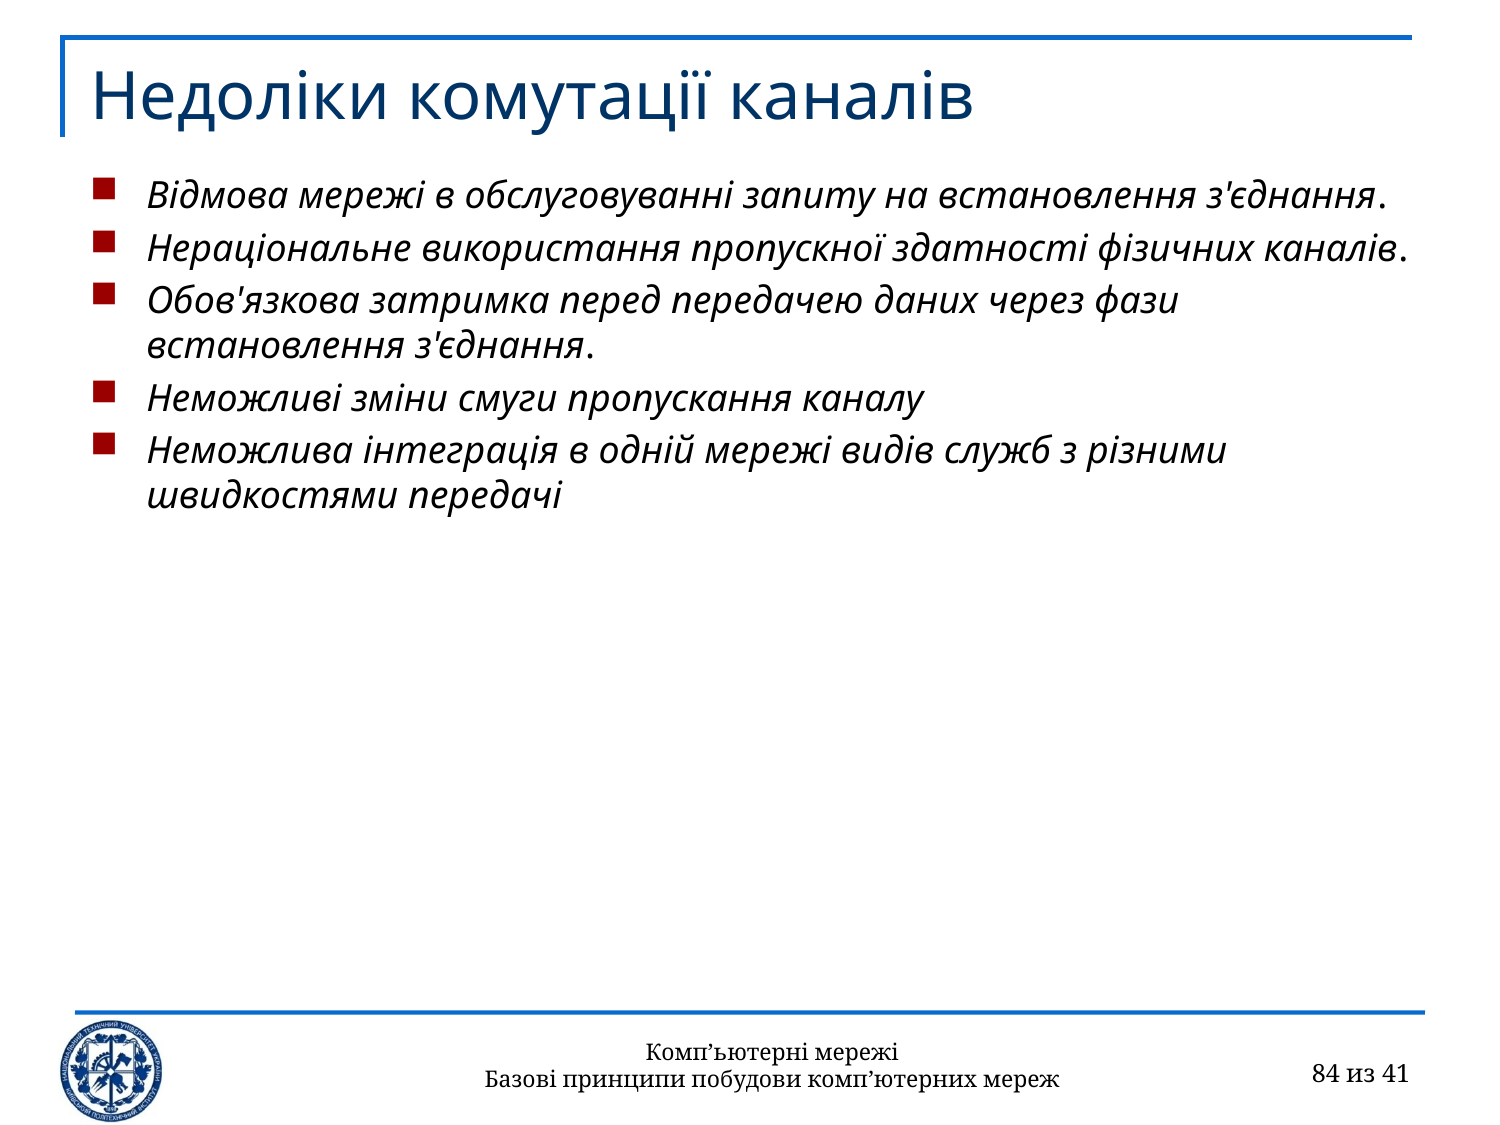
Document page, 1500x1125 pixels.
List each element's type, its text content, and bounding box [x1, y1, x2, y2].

picture [58, 1017, 165, 1125]
footer Комп’ьютерні мережі Базові принципи побудови комп’ютерних мереж [466, 1024, 1079, 1101]
title Недоліки комутації каналів [74, 45, 1426, 141]
slide_number 84 из 41 [1074, 1023, 1426, 1100]
list Відмова мережі в обслуговуванні запиту на встановлення з'єднання. Нераціональне використання пропускної здатності фізичних каналів. Обов'язкова затримка перед передачею даних через фази встановлення з'єднання. Неможливі зміни смуги пропускання каналу Неможлива інтеграція в одній мережі видів служб з різними швидкостями передачі [74, 163, 1426, 1006]
